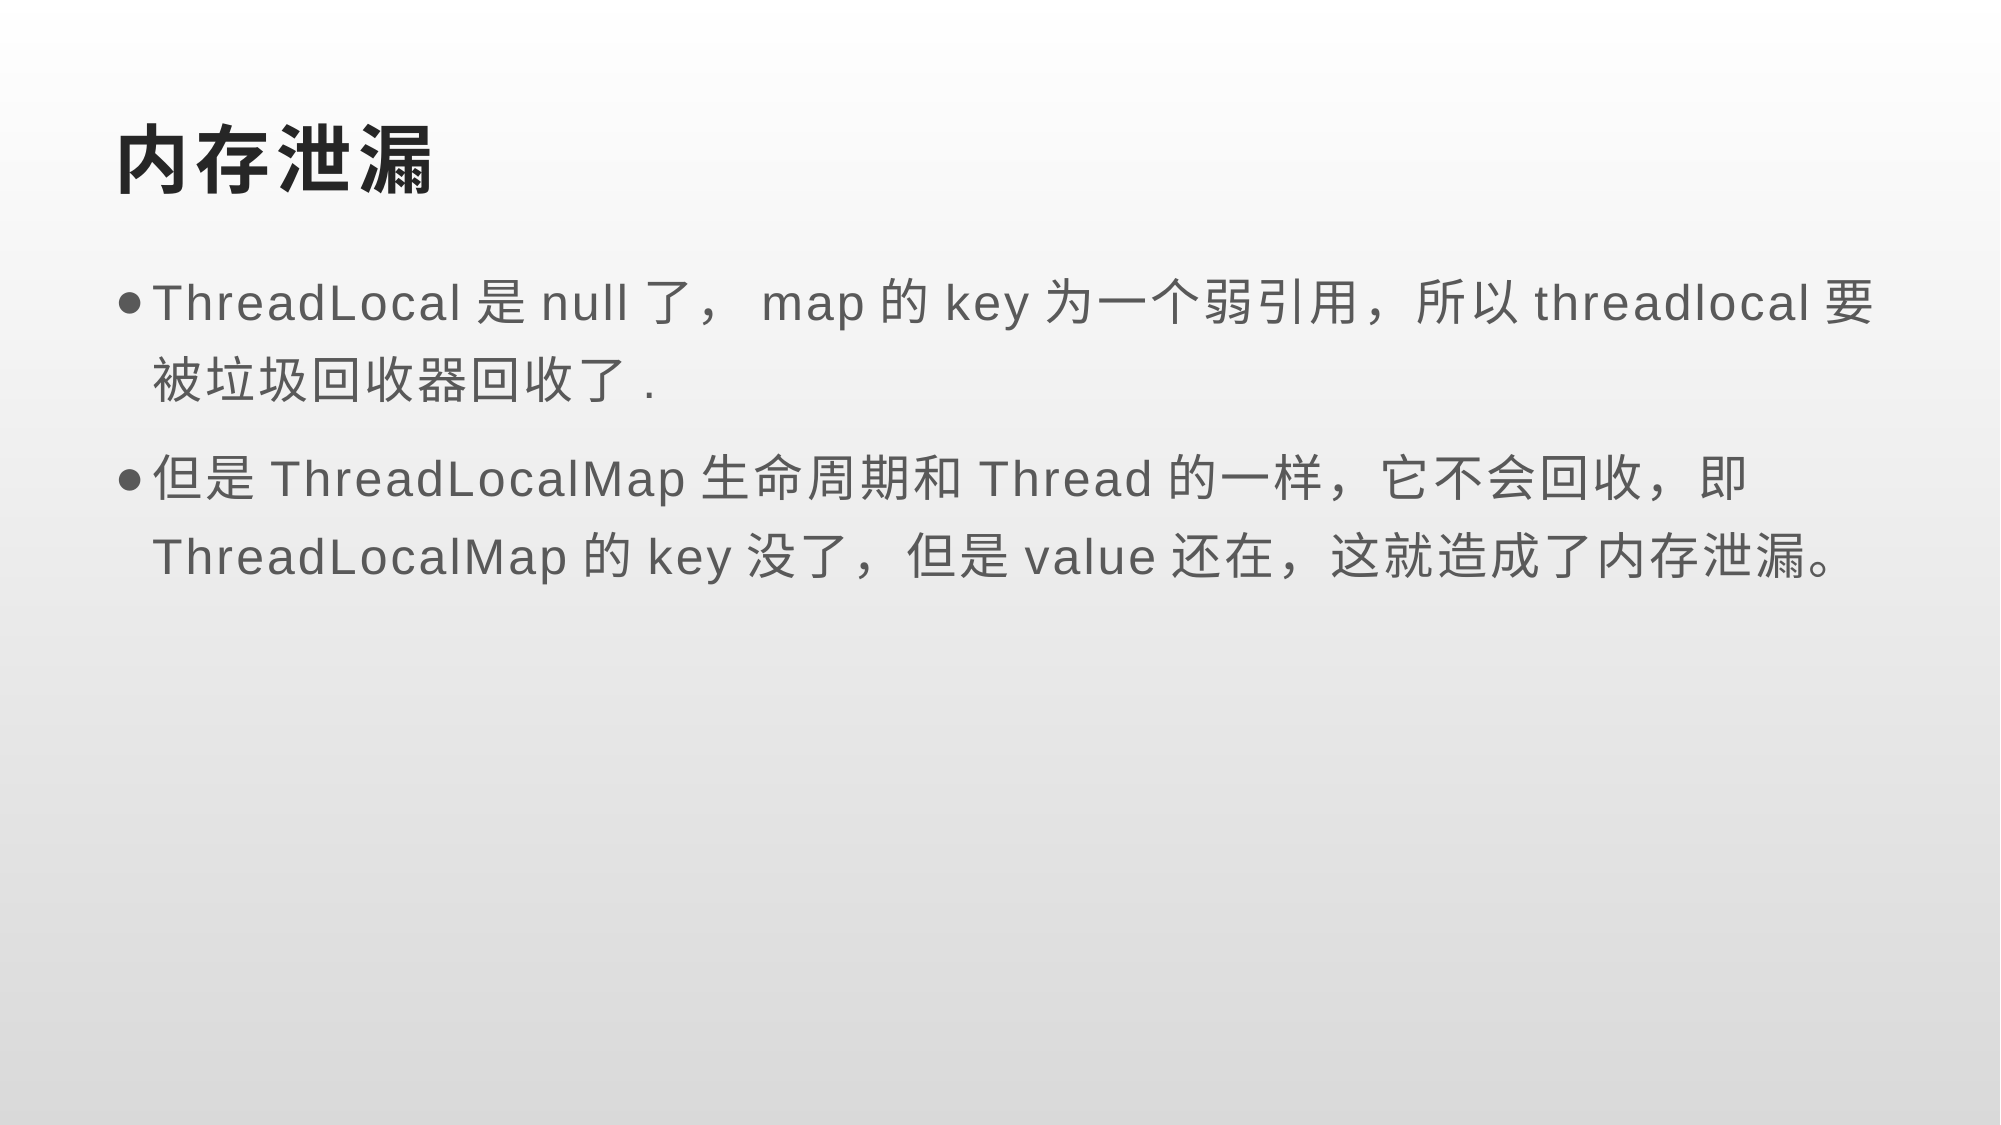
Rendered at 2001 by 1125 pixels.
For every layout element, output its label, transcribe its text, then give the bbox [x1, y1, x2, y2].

title 内存泄漏 [99, 99, 1900, 216]
list ThreadLocal是null了，map的key为一个弱引用，所以threadlocal要被垃圾回收器回收了. 但是ThreadLocalMap生命周期和Thread的一样，它不会回收，即ThreadLocalMap的key没了，但是value还在，这就造成了内存泄漏。 [99, 244, 1900, 1026]
